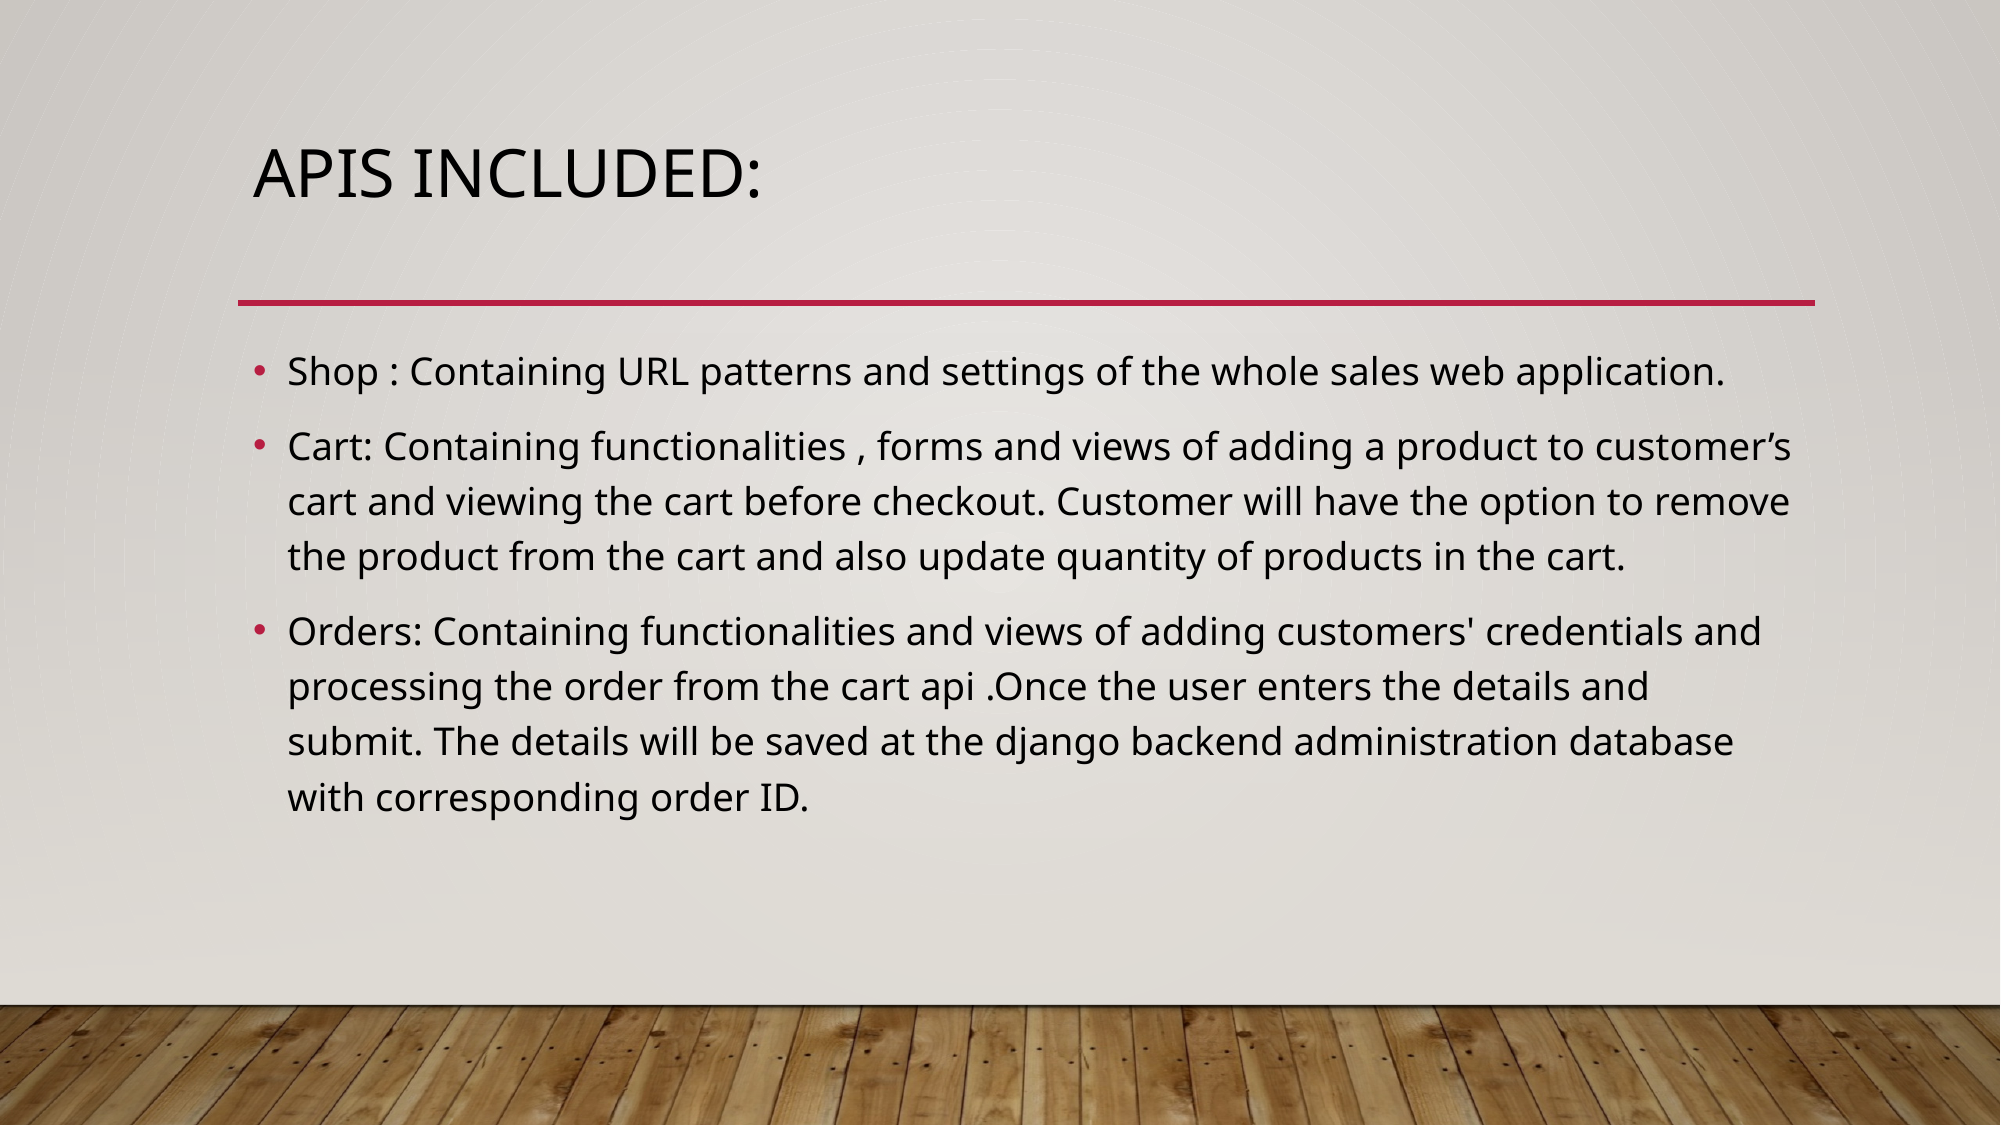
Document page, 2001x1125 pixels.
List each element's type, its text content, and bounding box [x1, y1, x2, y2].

list Shop : Containing URL patterns and settings of the whole sales web application. Cart: Containing functionalities , forms and views of adding a product to customer’s cart and viewing the cart before checkout. Customer will have the option to remove the product from the cart and also update quantity of products in the cart. Orders: Containing functionalities and views of adding customers' credentials and processing the order from the cart api .Once the user enters the details and submit. The details will be saved at the django backend administration database with corresponding order ID. [238, 330, 1814, 897]
picture [0, 1005, 2000, 1125]
title APIs Included: [238, 131, 1814, 305]
